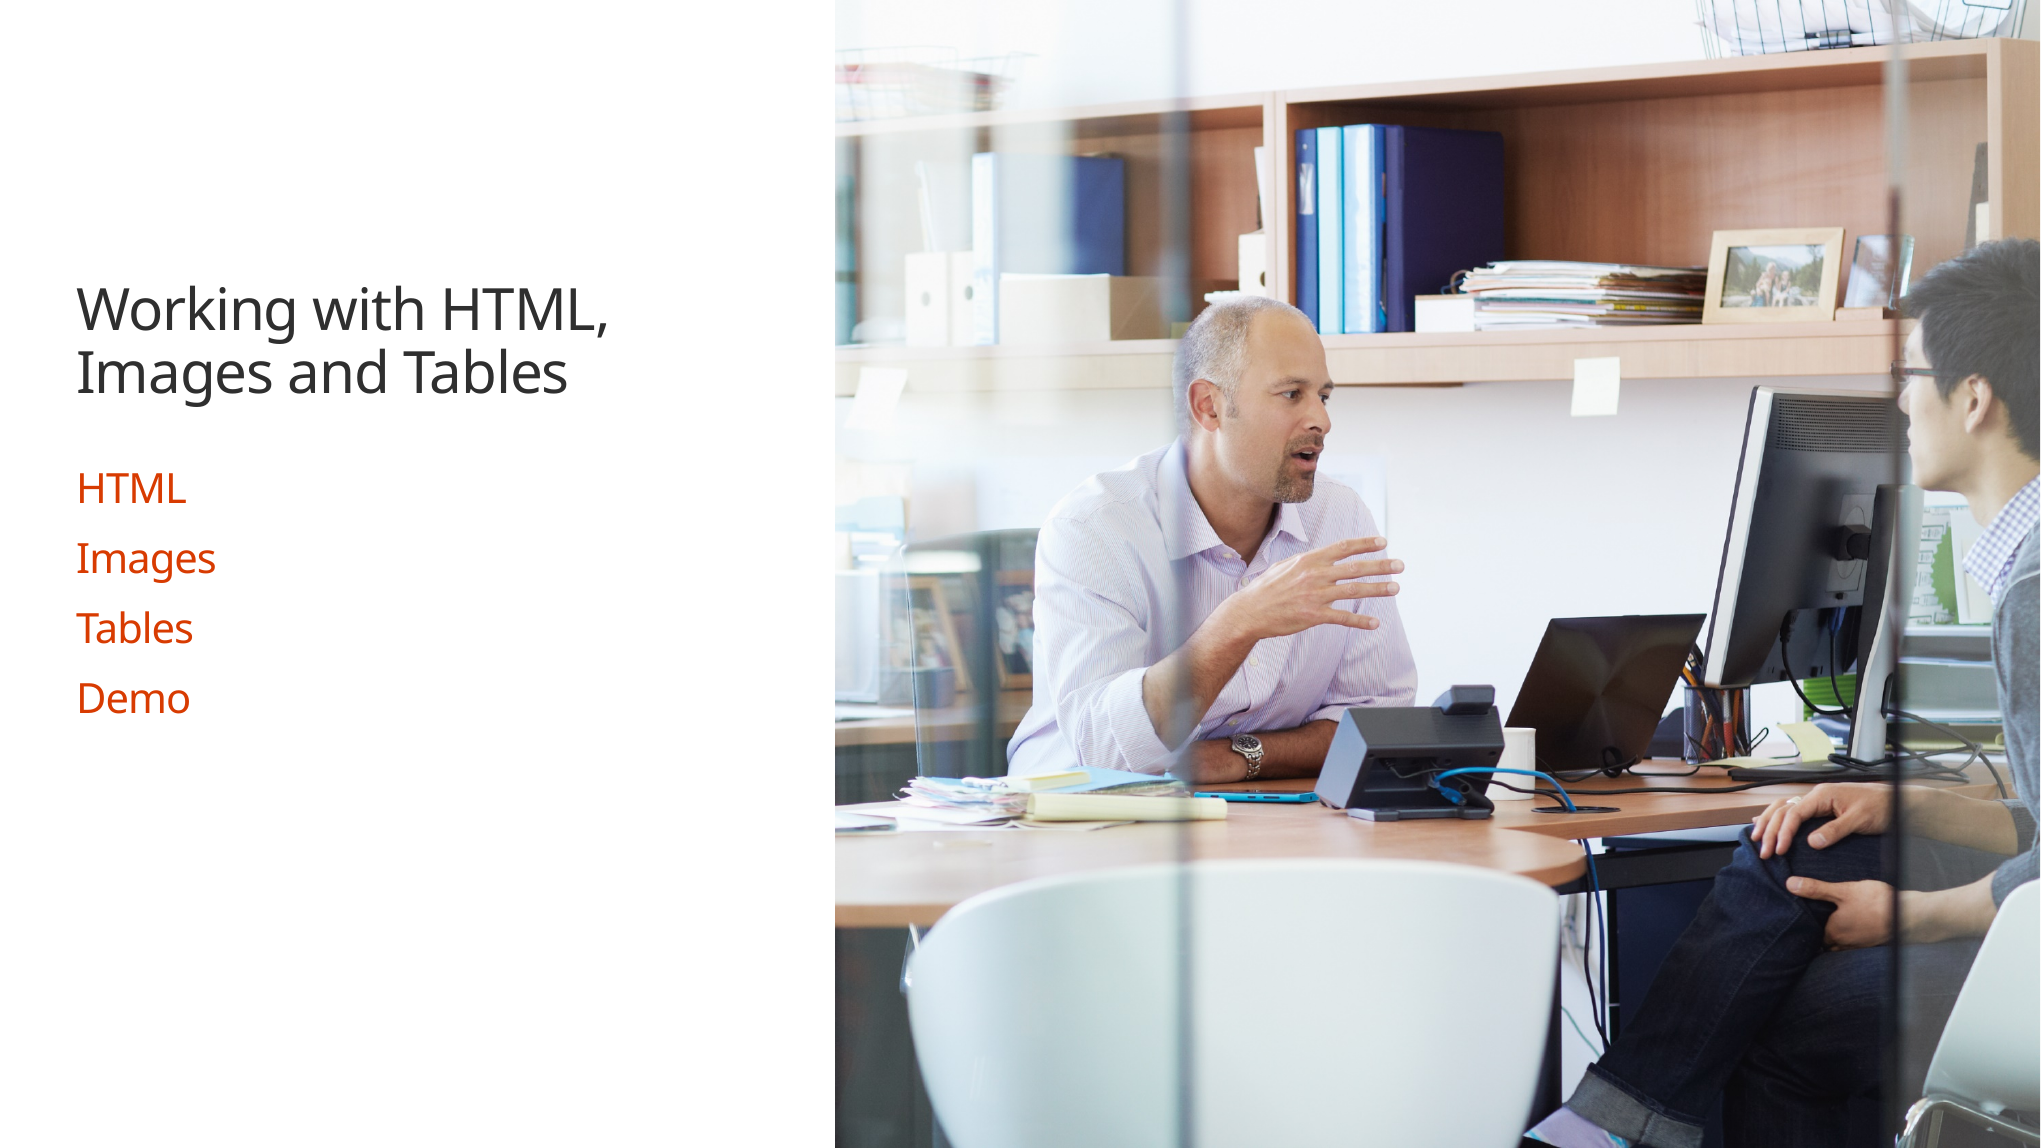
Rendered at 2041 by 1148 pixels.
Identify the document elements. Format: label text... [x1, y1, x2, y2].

text_box Working with HTML, Images and Tables [76, 280, 778, 431]
text_box HTML Images Tables Demo [76, 468, 719, 1102]
picture [834, 0, 2041, 1148]
